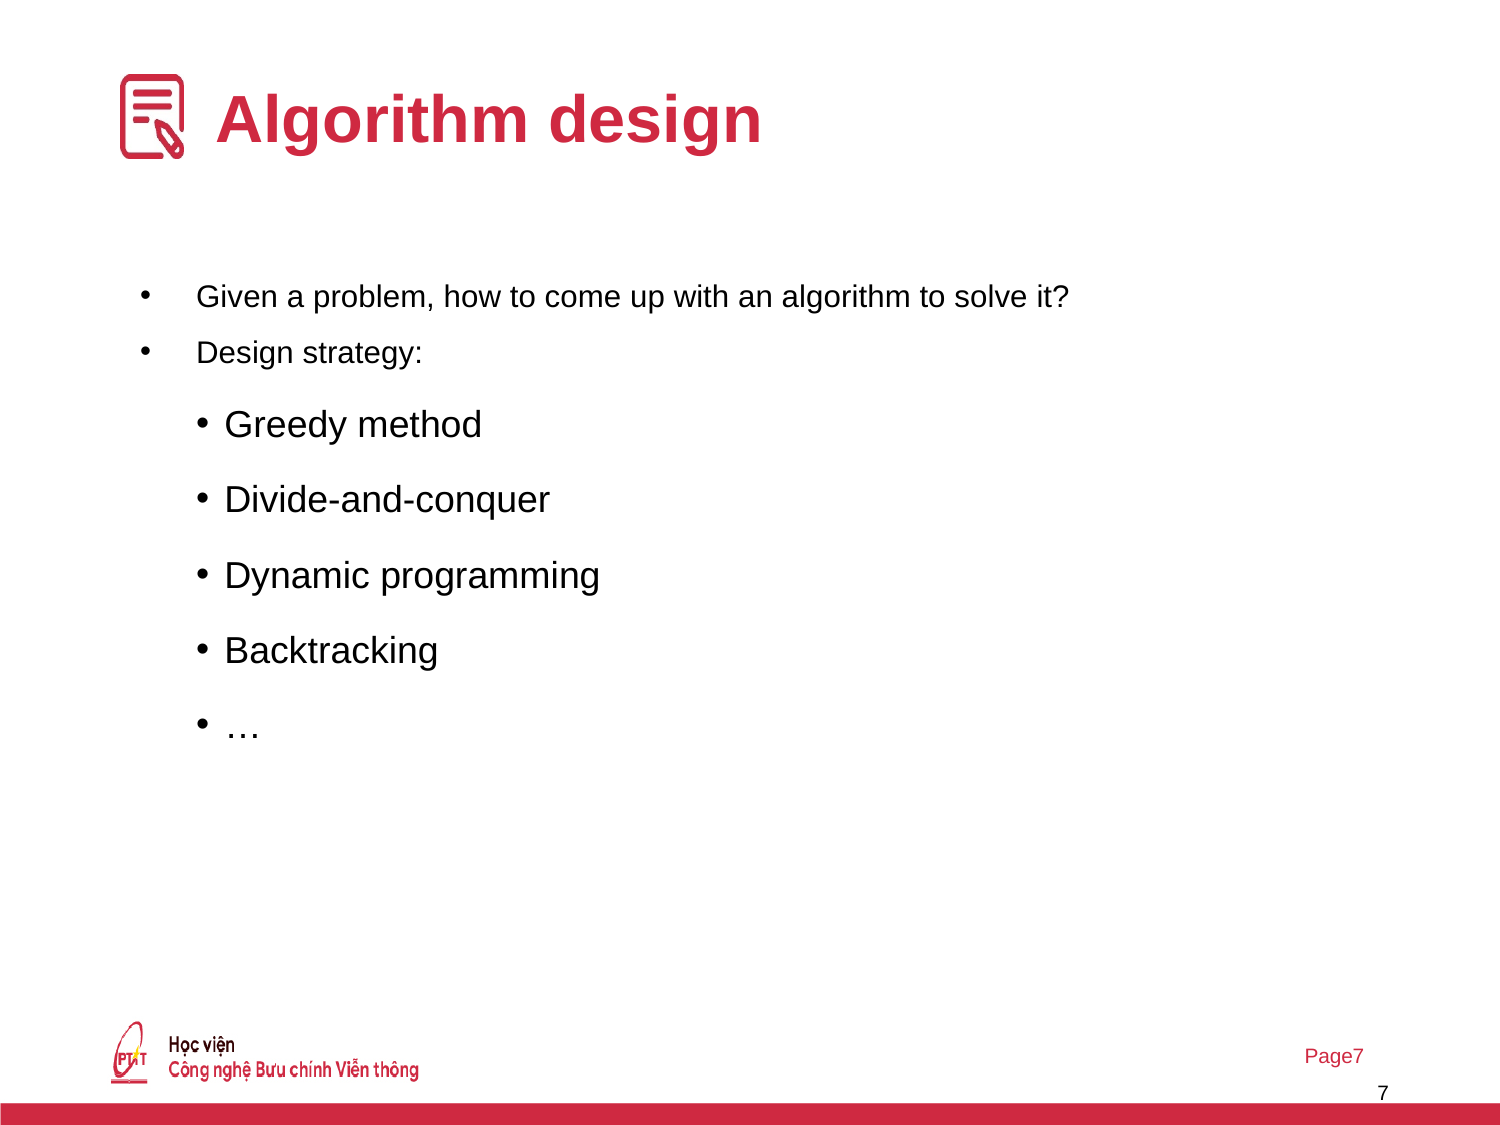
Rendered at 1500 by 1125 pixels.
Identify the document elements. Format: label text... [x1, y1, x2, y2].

title Algorithm design [200, 59, 1397, 183]
slide_number 7 [1362, 1071, 1500, 1115]
list Given a problem, how to come up with an algorithm to solve it? Design strategy: Greedy method Divide-and-conquer Dynamic programming Backtracking … [125, 249, 1350, 1038]
picture [0, 0, 1500, 1125]
